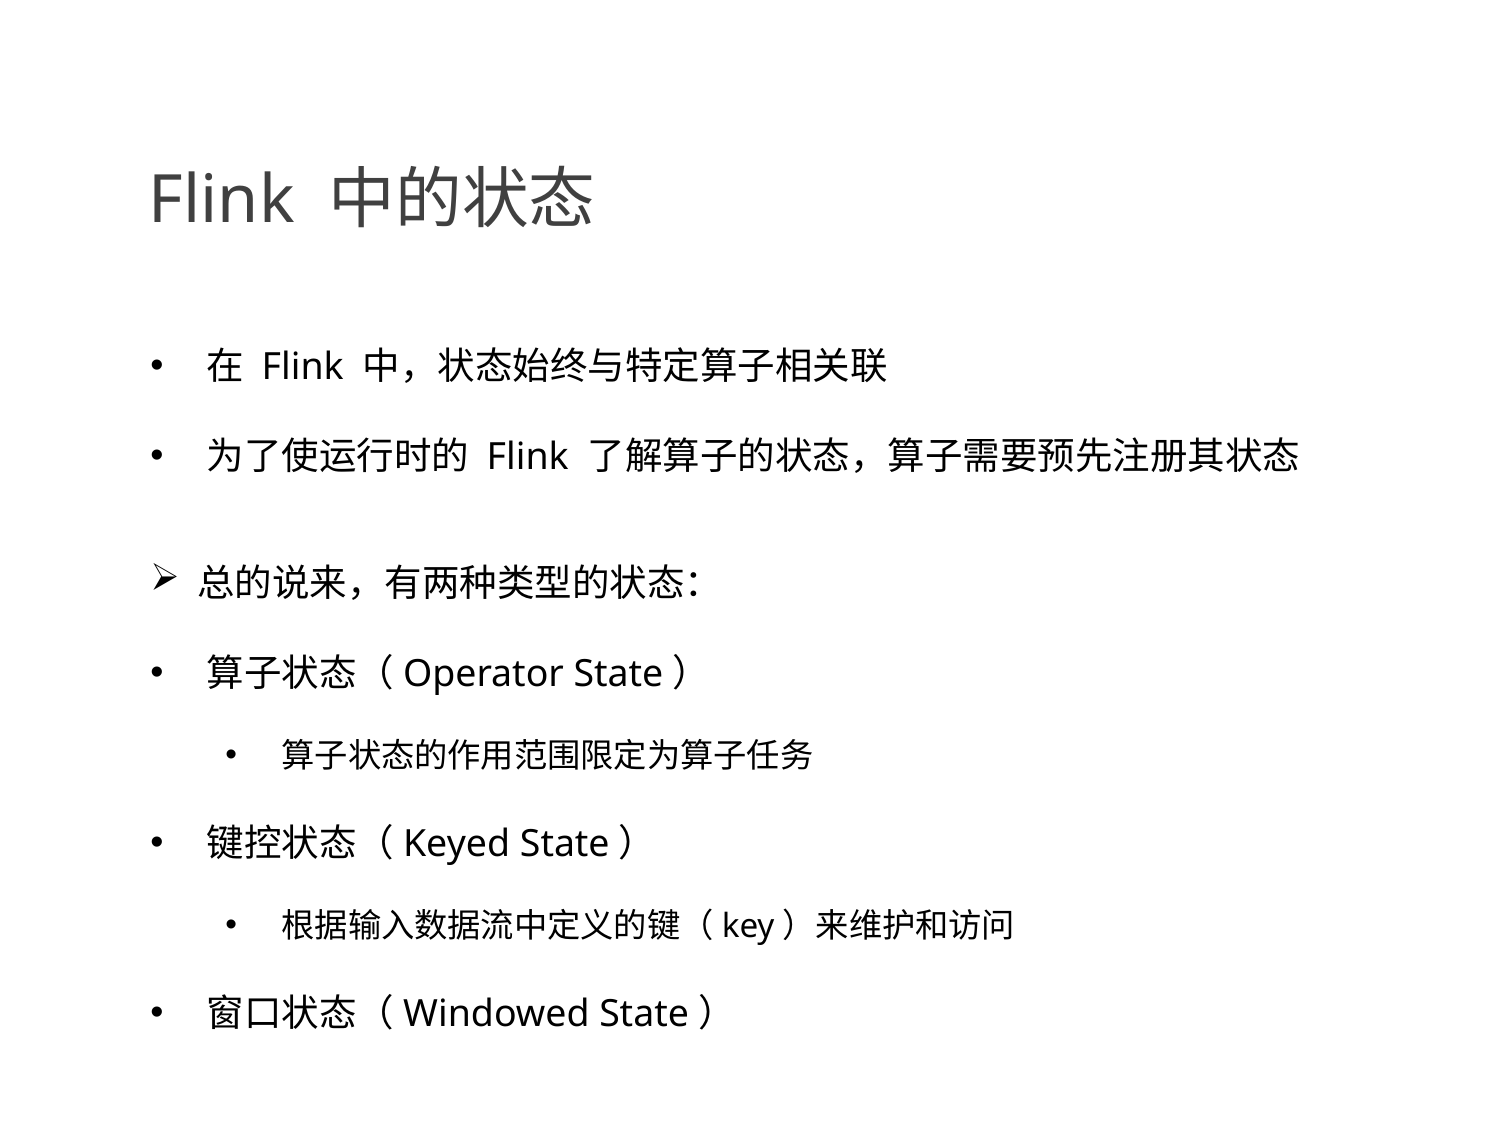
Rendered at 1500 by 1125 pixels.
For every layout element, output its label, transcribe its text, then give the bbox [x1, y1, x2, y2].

text_box Flink 中的状态 [74, 101, 1425, 290]
text_box 在 Flink 中，状态始终与特定算子相关联 为了使运行时的 Flink 了解算子的状态，算子需要预先注册其状态 总的说来，有两种类型的状态： 算子状态（Operator State） 算子状态的作用范围限定为算子任务 键控状态（Keyed State） 根据输入数据流中定义的键（key）来维护和访问 窗口状态（Windowed State） [135, 289, 1353, 1059]
